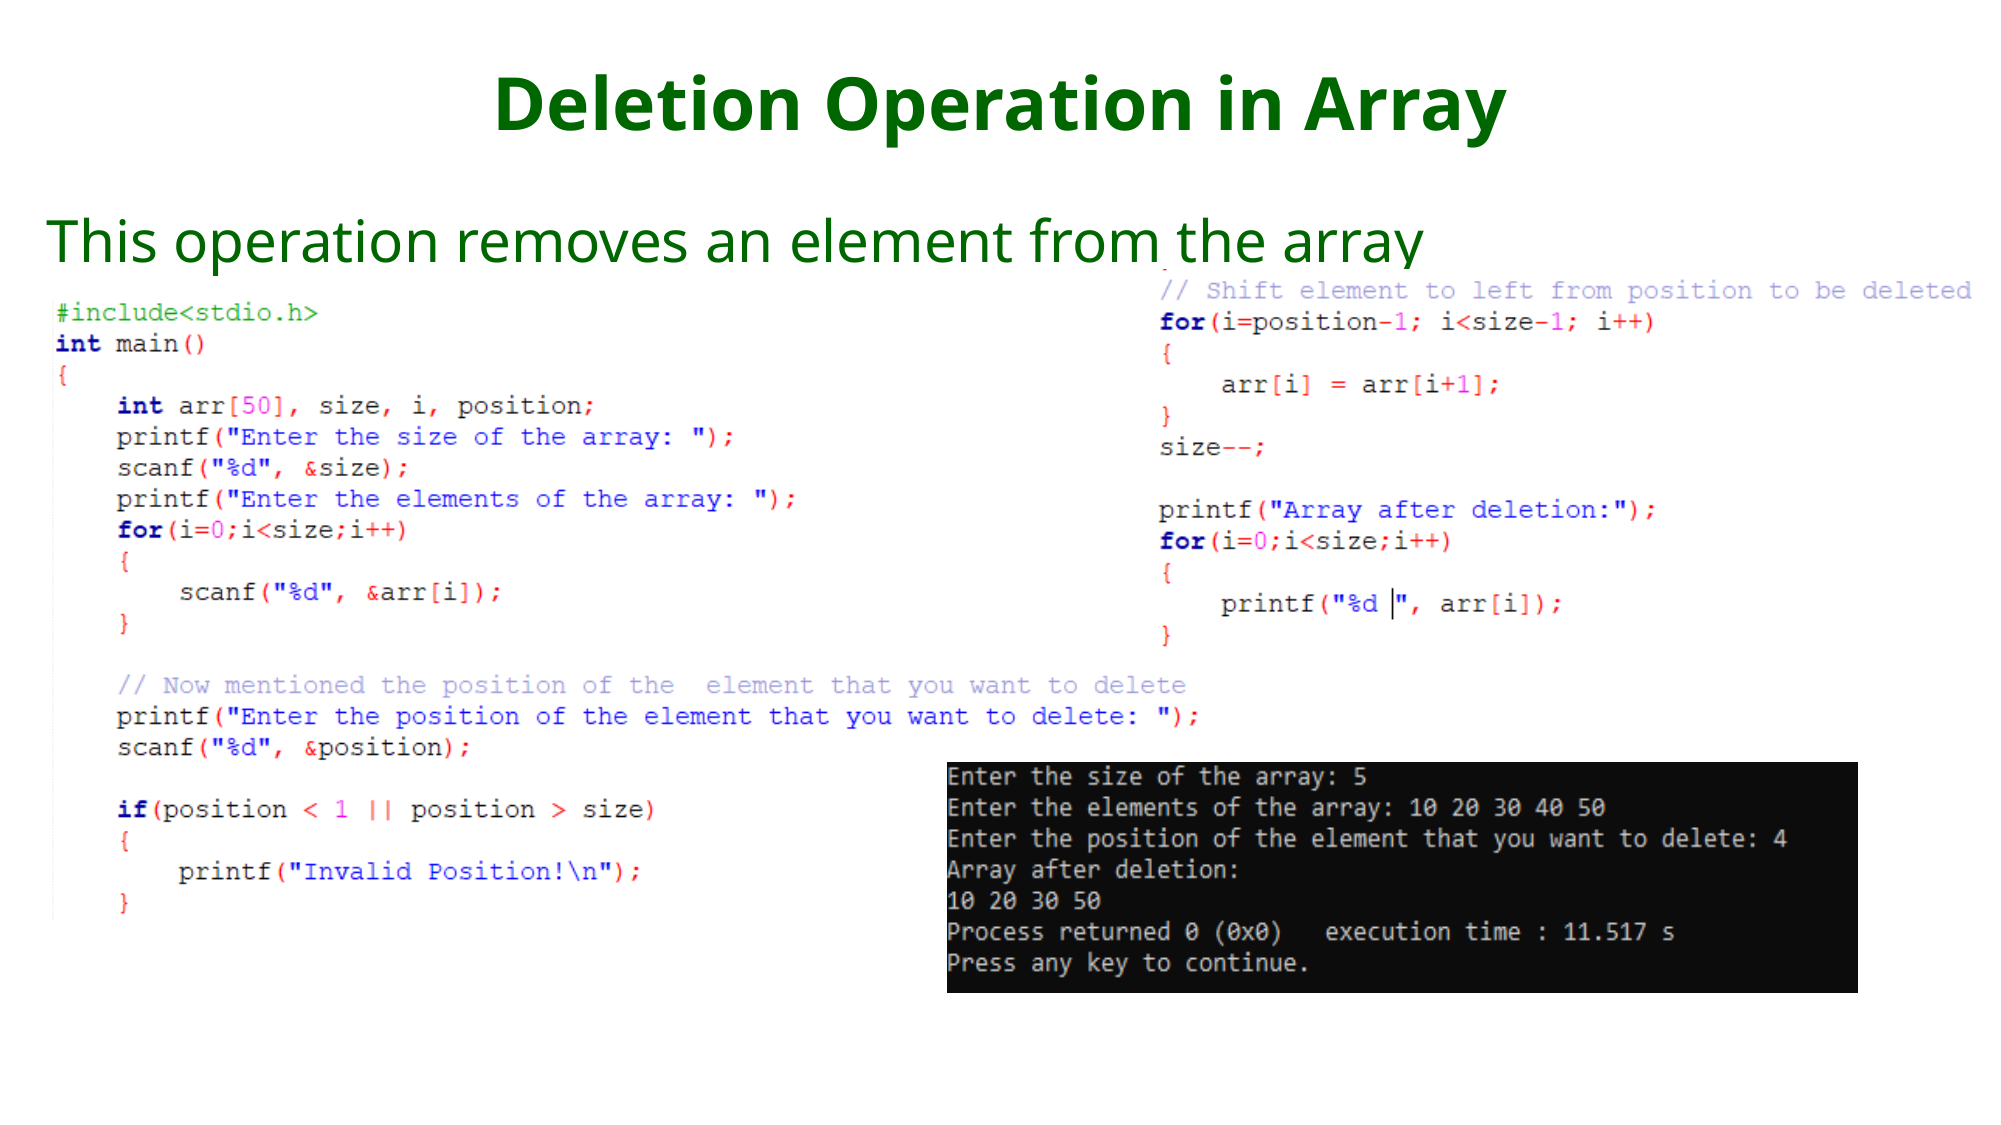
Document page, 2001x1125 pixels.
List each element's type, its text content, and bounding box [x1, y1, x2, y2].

picture [52, 269, 2000, 993]
title Deletion Operation in Array [137, 59, 1863, 155]
list This operation removes an element from the array [31, 205, 1948, 1066]
